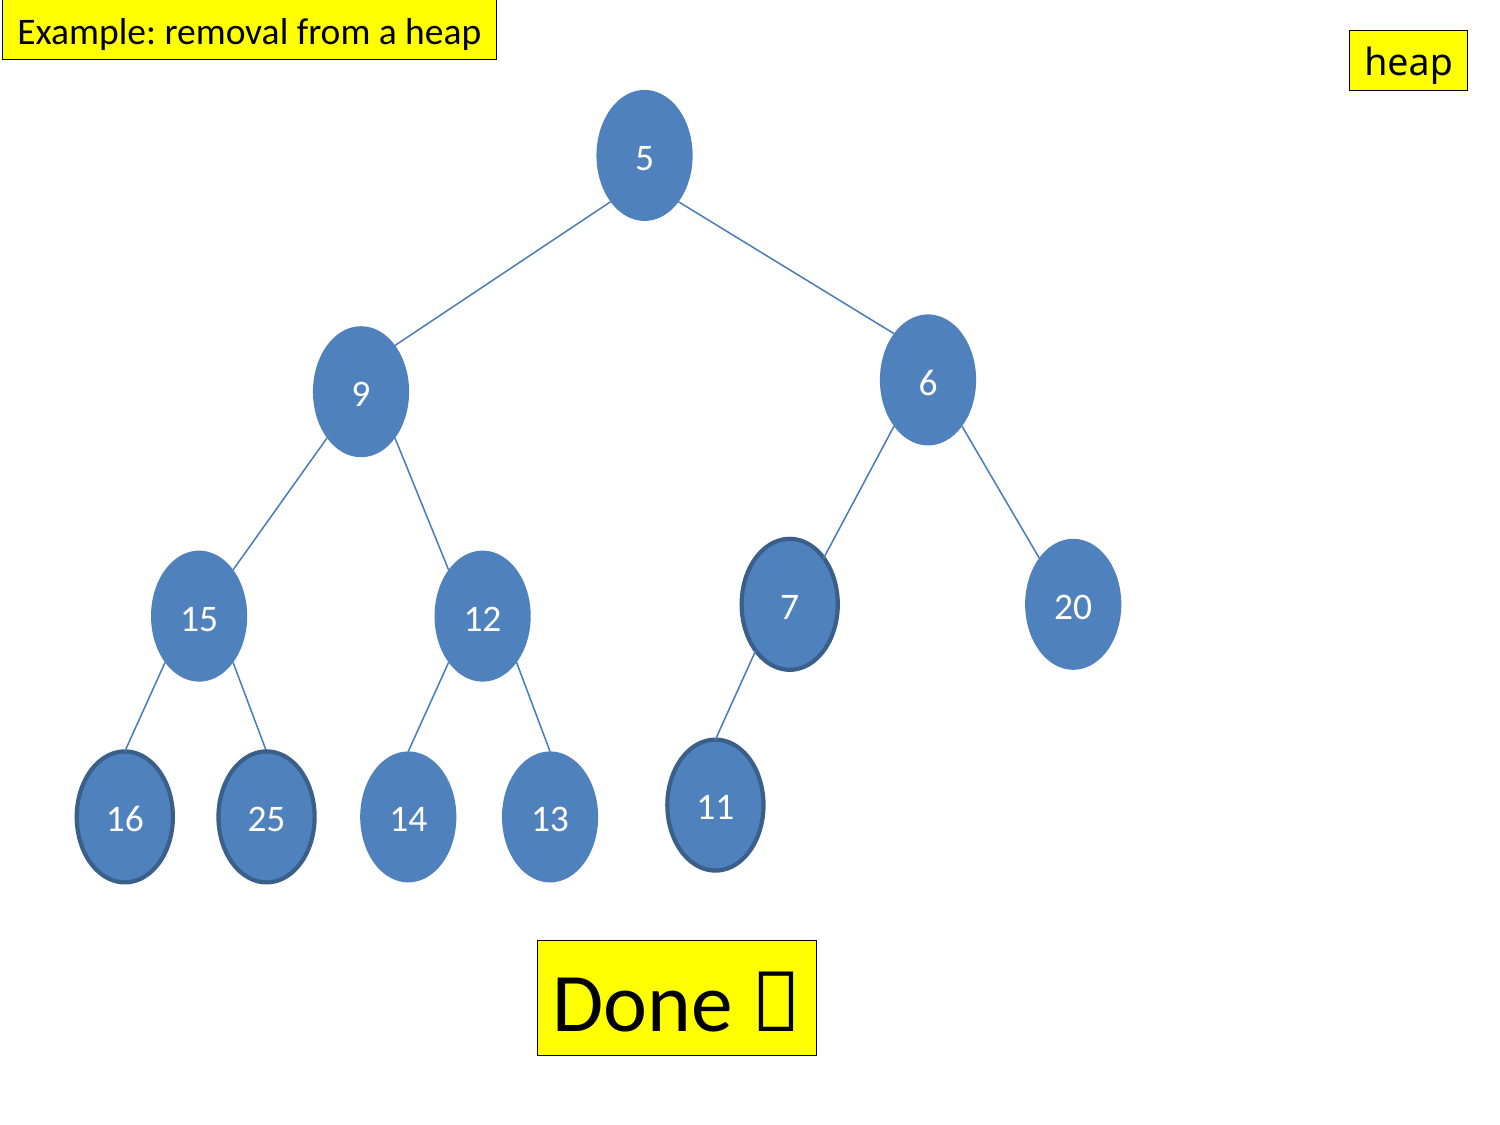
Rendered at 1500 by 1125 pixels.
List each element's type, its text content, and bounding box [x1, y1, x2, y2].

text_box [961, 425, 1040, 559]
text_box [823, 425, 895, 559]
text_box 20 [1023, 536, 1124, 672]
text_box 6 [877, 312, 979, 448]
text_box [394, 201, 611, 346]
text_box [394, 437, 449, 571]
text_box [678, 201, 895, 334]
text_box Done  [537, 940, 817, 1056]
text_box 5 [594, 87, 695, 224]
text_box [232, 437, 328, 571]
text_box Example: removal from a heap [2, 0, 497, 60]
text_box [666, 538, 839, 871]
text_box 9 [310, 324, 412, 460]
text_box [76, 550, 315, 883]
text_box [359, 550, 599, 883]
text_box heap [1349, 30, 1468, 91]
